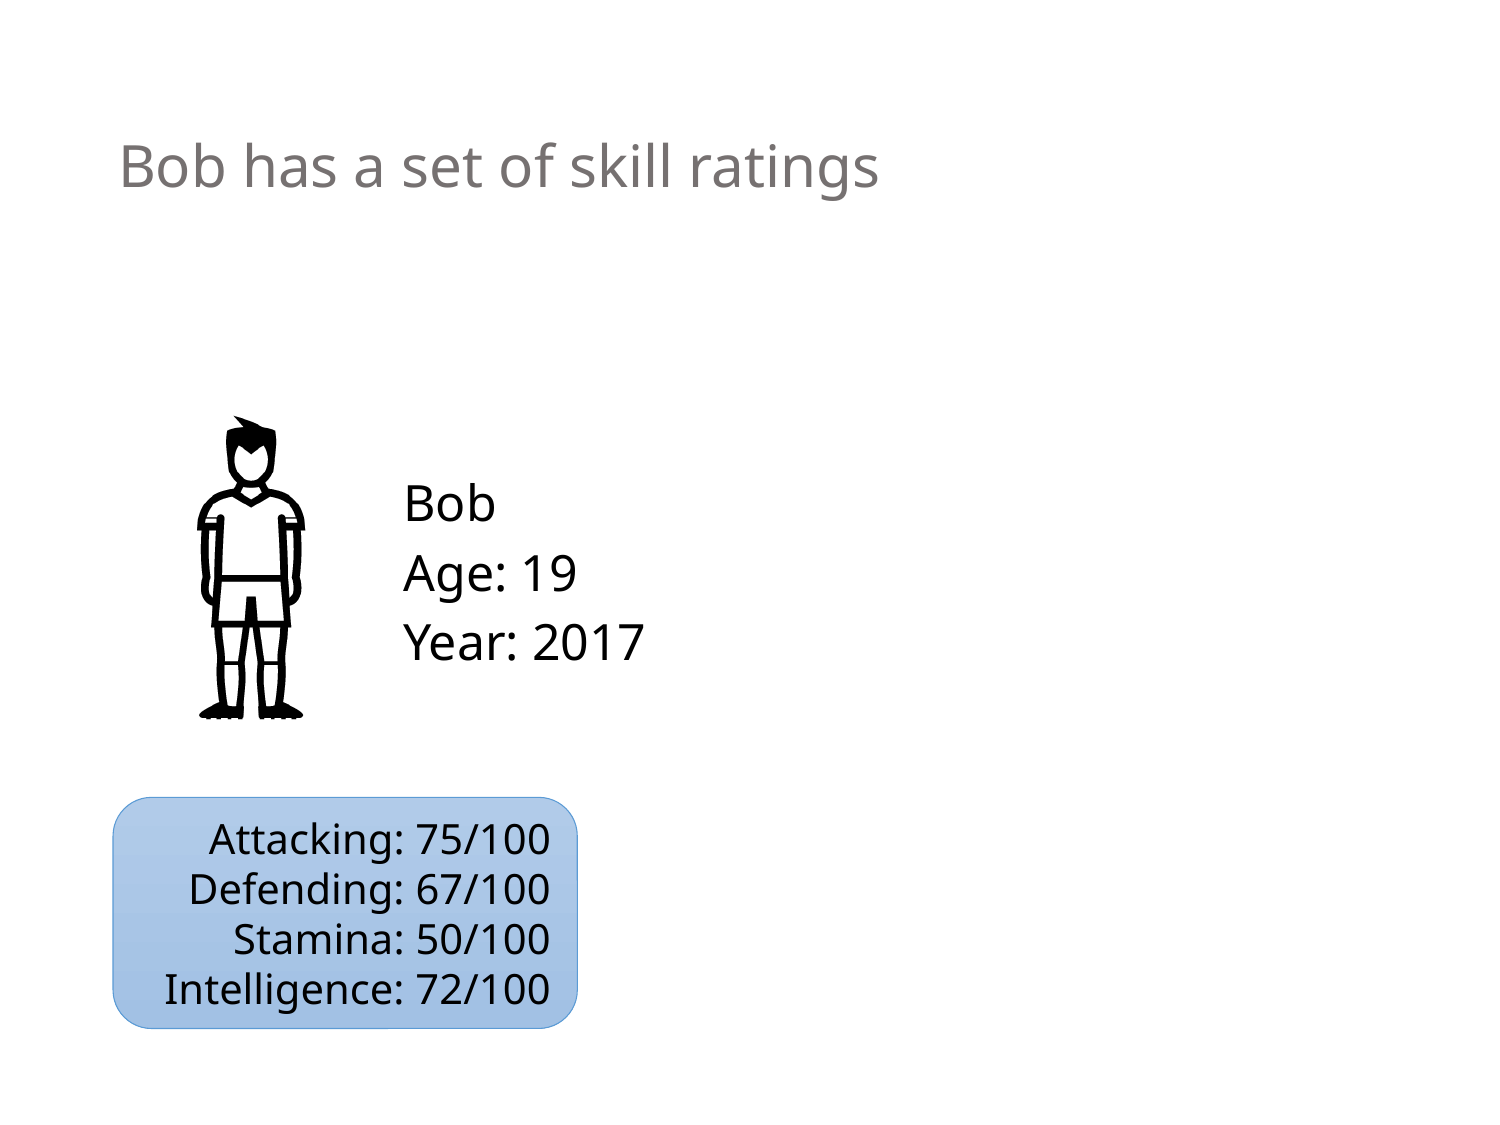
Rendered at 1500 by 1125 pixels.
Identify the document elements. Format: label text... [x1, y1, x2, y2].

picture [151, 412, 350, 731]
title Bob has a set of skill ratings [103, 59, 1397, 278]
text_box Attacking: 75/100 Defending: 67/100 Stamina: 50/100 Intelligence: 72/100 [112, 796, 578, 1030]
text_box Bob Age: 19 Year: 2017 [388, 470, 771, 731]
